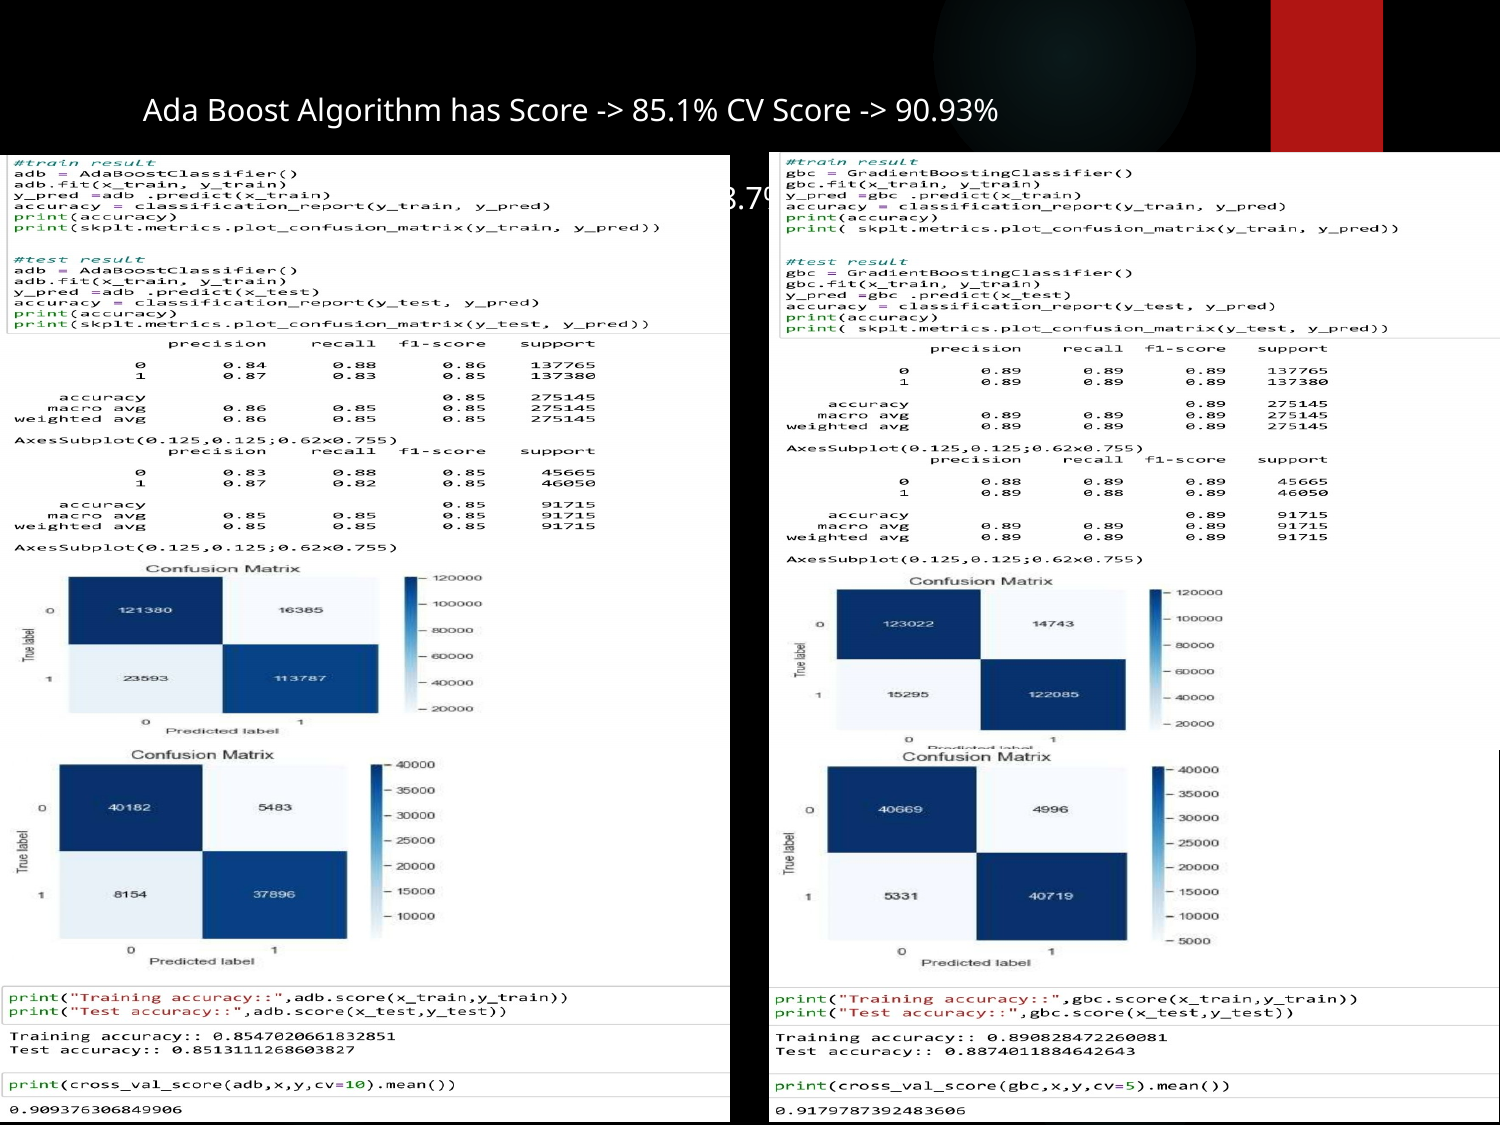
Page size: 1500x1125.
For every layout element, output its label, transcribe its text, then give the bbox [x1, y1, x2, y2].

picture [768, 152, 1500, 1122]
list Ada Boost Algorithm has Score -> 85.1% CV Score -> 90.93% Gradient Boost Algorithm has Score -> 88.7% CV Score -> 81.7% [127, 0, 1411, 229]
picture [0, 155, 730, 1122]
